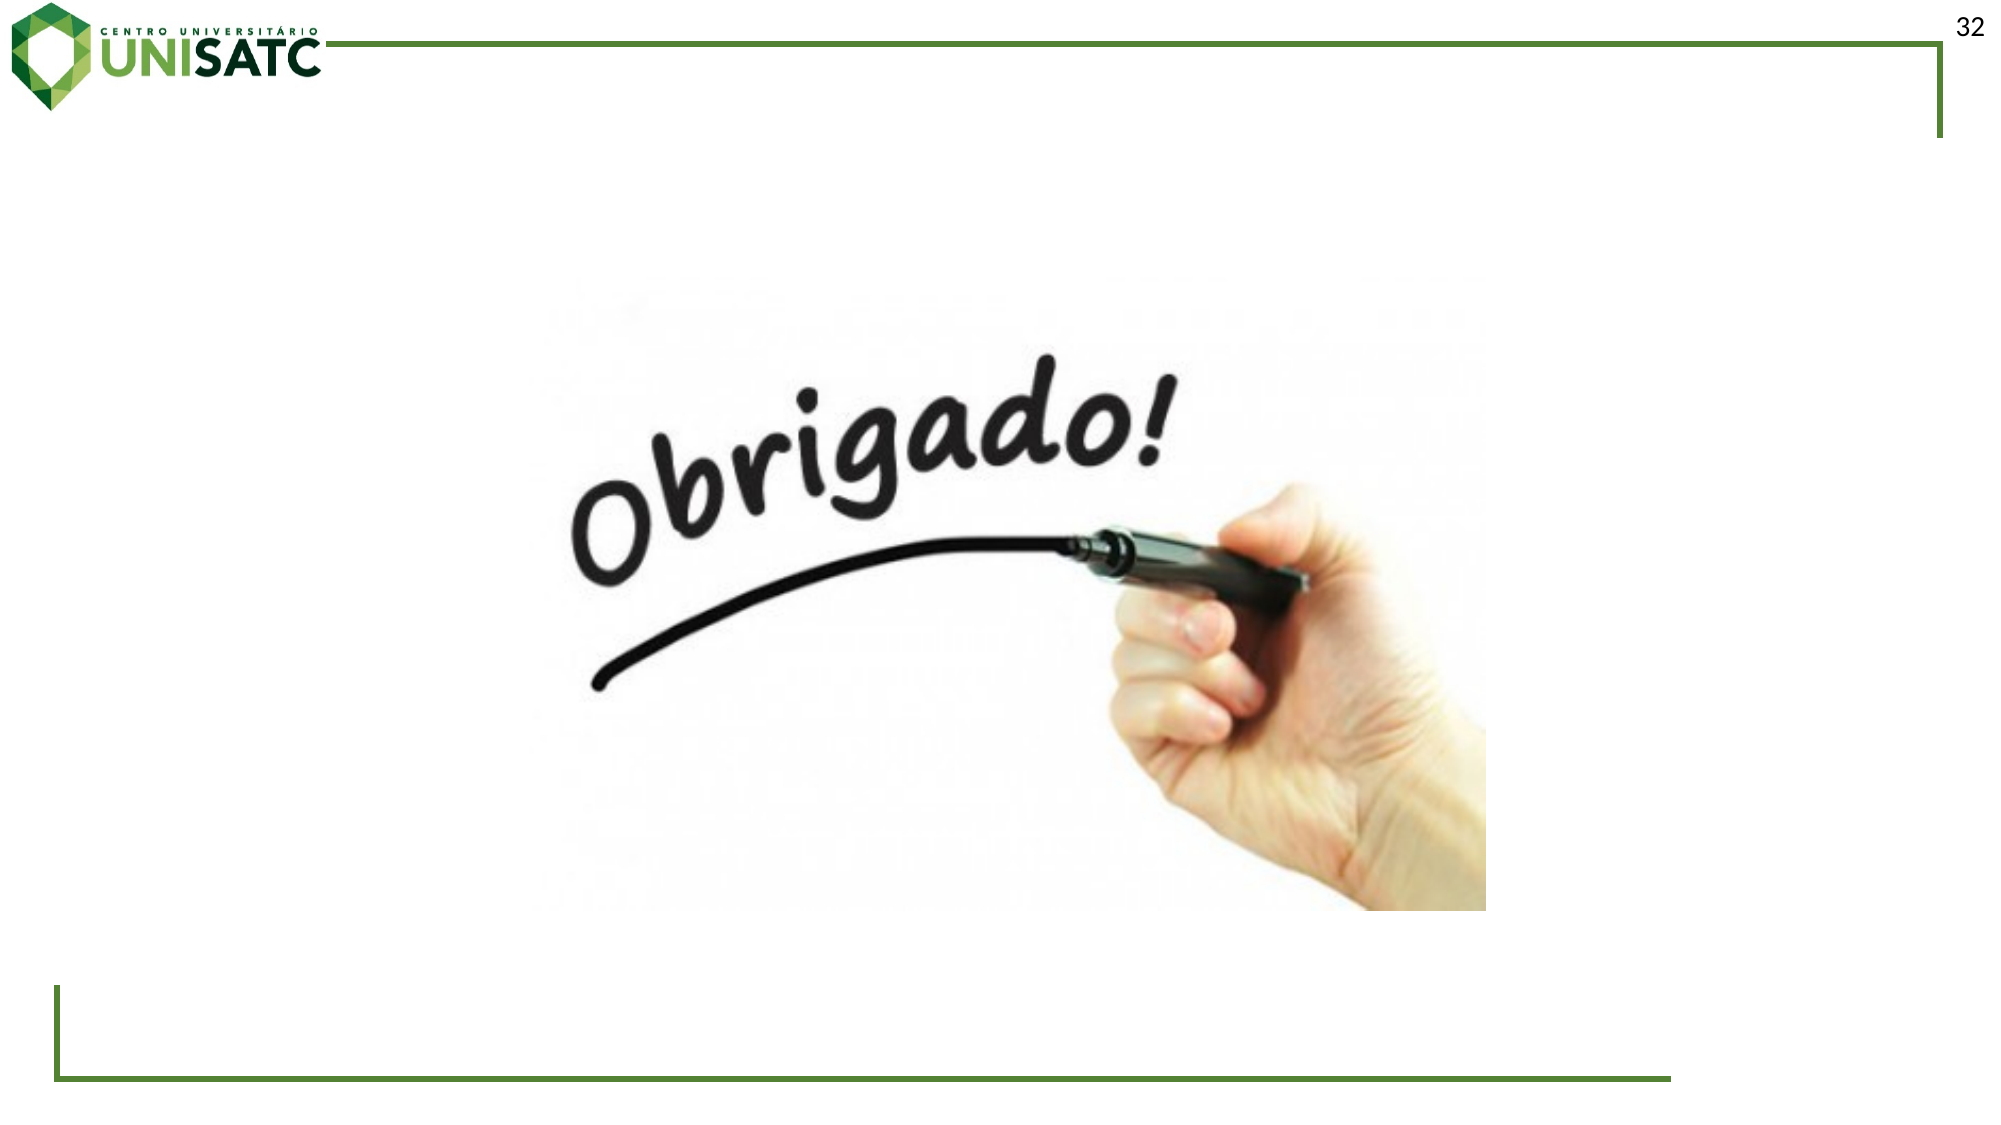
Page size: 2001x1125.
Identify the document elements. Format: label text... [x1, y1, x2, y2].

picture [0, 0, 326, 114]
slide_number 32 [1906, 0, 2000, 60]
picture [529, 277, 1486, 911]
